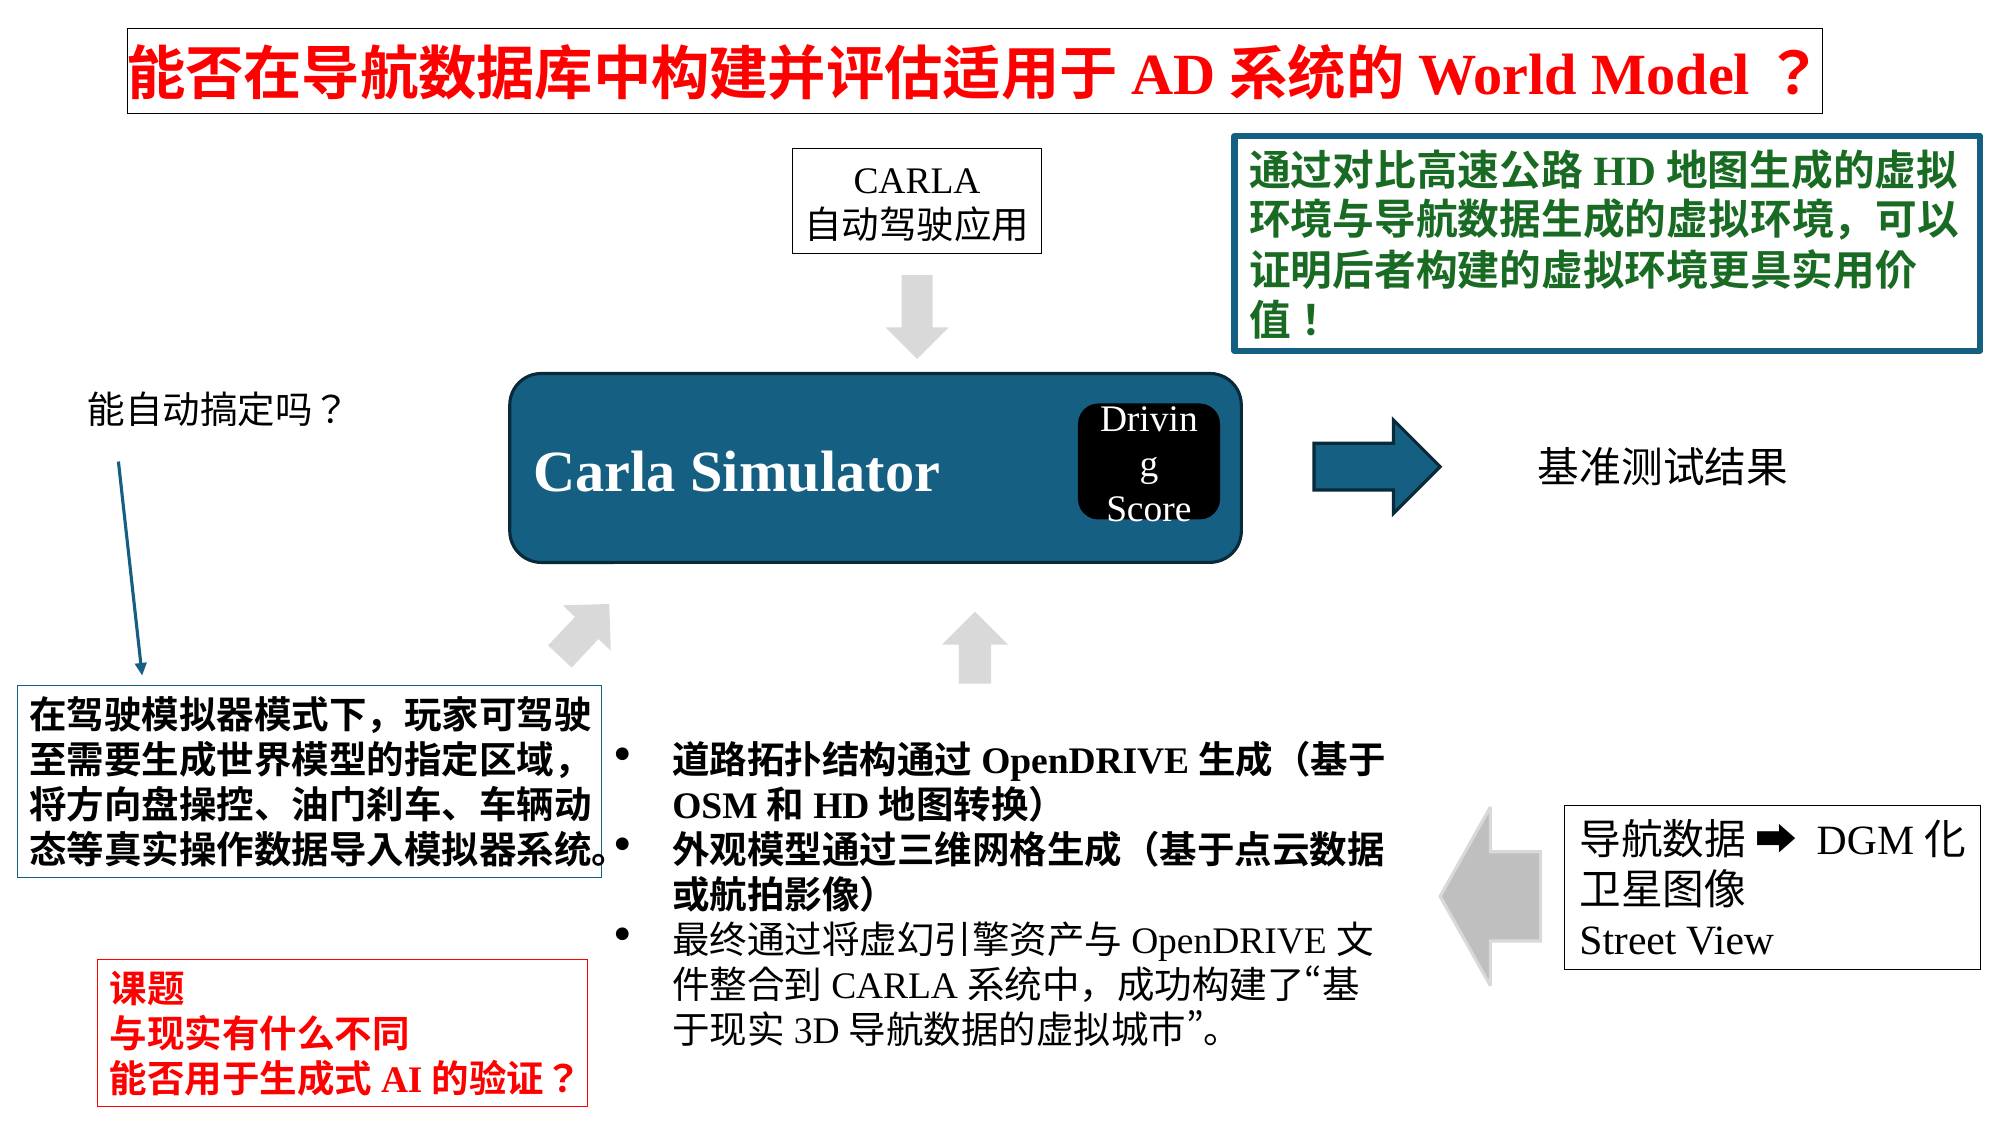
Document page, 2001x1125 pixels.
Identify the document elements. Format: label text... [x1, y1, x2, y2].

text_box 通过对比高速公路HD地图生成的虚拟环境与导航数据生成的虚拟环境，可以证明后者构建的虚拟环境更具实用价值！ [1234, 136, 1980, 351]
text_box Carla Simulator [508, 371, 1243, 565]
text_box 导航数据 ➡ DGM化 卫星图像 Street View [1564, 805, 1981, 970]
text_box 道路拓扑结构通过OpenDRIVE生成（基于OSM和HD地图转换） 外观模型通过三维网格生成（基于点云数据或航拍影像） 最终通过将虚幻引擎资产与OpenDRIVE文件整合到CARLA系统中，成功构建了“基于现实3D导航数据的虚拟城市”。 [601, 729, 1407, 1059]
text_box [941, 611, 1008, 684]
text_box CARLA 自动驾驶应用 [792, 148, 1042, 254]
text_box [1312, 416, 1443, 518]
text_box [117, 460, 143, 676]
text_box Driving Score [1077, 403, 1221, 520]
text_box [1438, 806, 1543, 987]
text_box 基准测试结果 [1523, 433, 1804, 499]
text_box 能自动搞定吗？ [72, 378, 366, 439]
text_box 在驾驶模拟器模式下，玩家可驾驶至需要生成世界模型的指定区域，将方向盘操控、油门刹车、车辆动态等真实操作数据导入模拟器系统。 [17, 685, 602, 878]
text_box [885, 275, 949, 359]
text_box [548, 603, 611, 668]
text_box 课题 与现实有什么不同 能否用于生成式AI的验证？ [97, 959, 588, 1107]
text_box 能否在导航数据库中构建并评估适用于AD系统的World Model？ [127, 28, 1823, 114]
